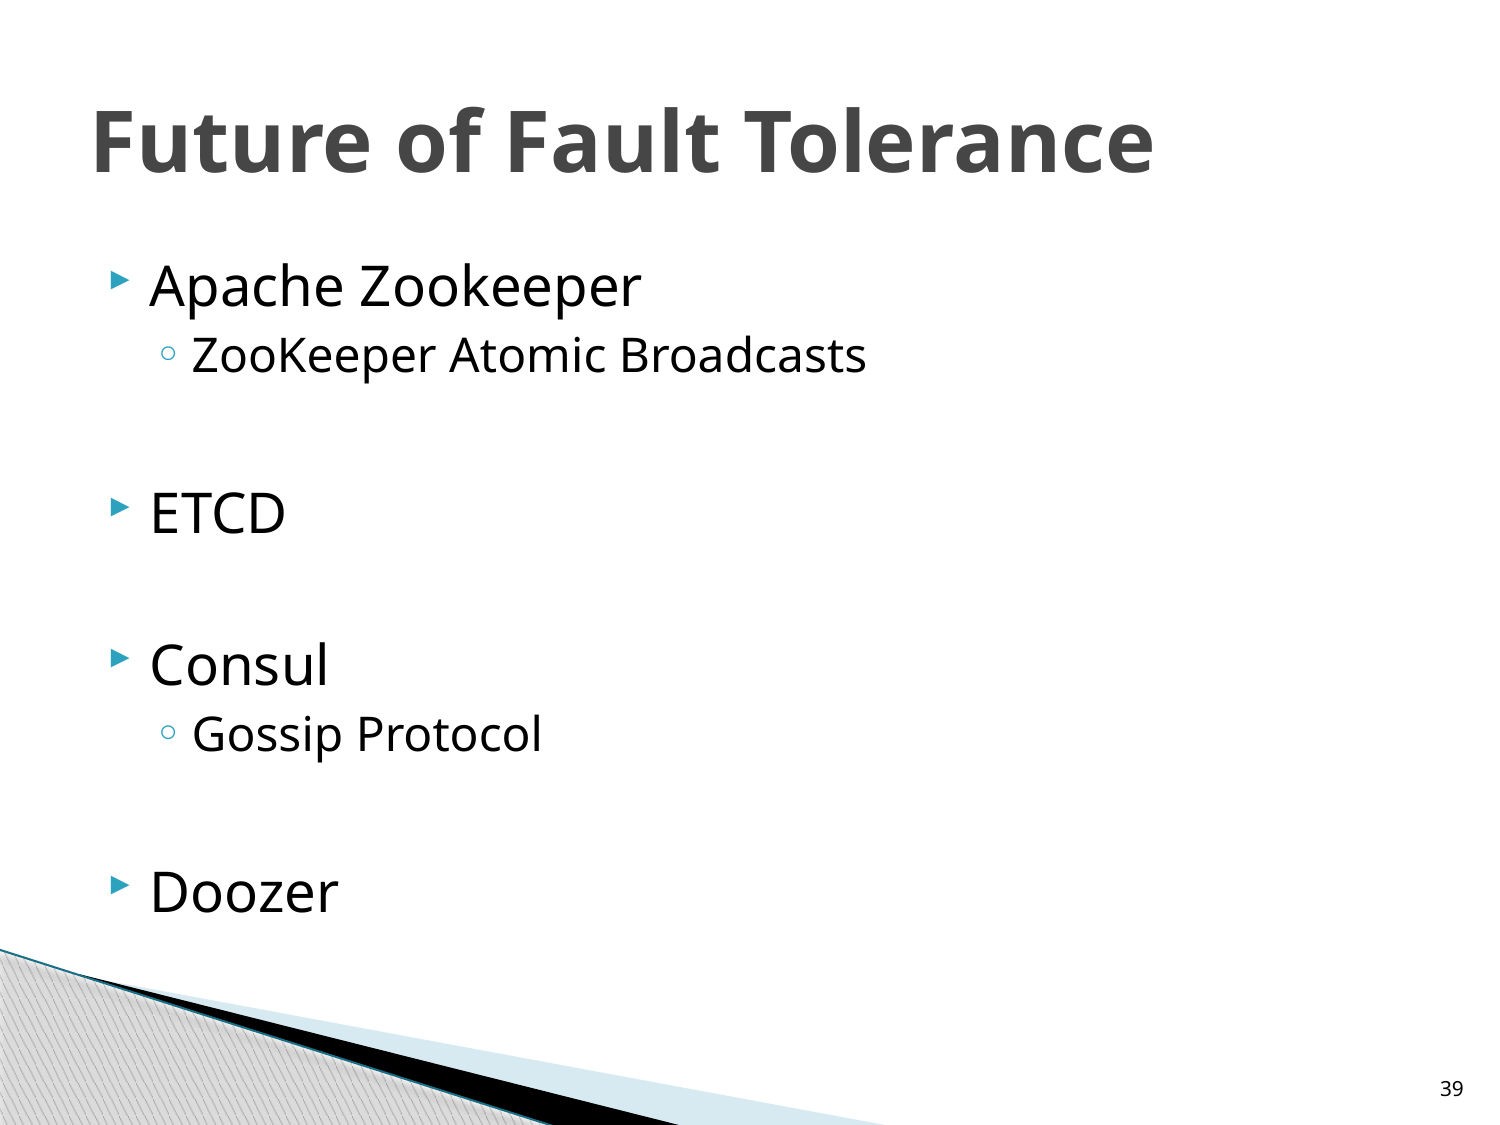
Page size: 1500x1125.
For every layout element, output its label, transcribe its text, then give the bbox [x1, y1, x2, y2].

title Future of Fault Tolerance [75, 45, 1425, 233]
list Apache Zookeeper ZooKeeper Atomic Broadcasts ETCD Consul Gossip Protocol Doozer [75, 243, 1425, 986]
slide_number 39 [1418, 1051, 1479, 1112]
